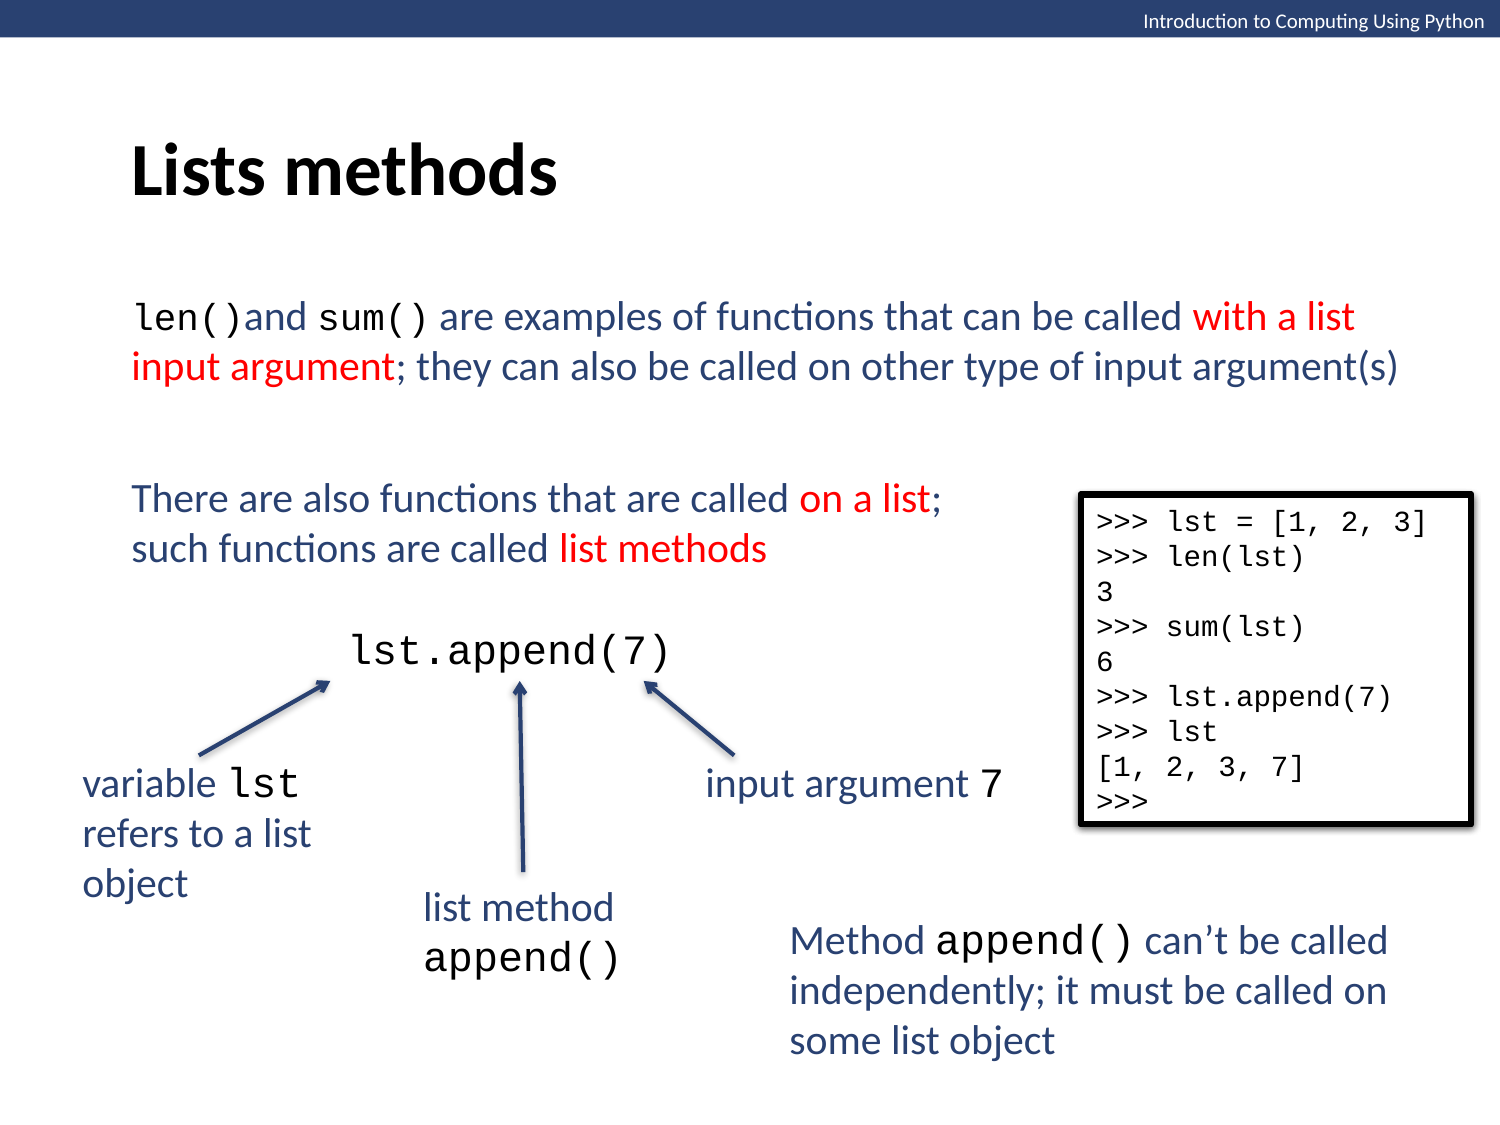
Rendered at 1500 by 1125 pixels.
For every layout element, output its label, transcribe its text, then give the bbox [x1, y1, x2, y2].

text_box [0, 0, 116, 38]
text_box len()and sum() are examples of functions that can be called with a list input argument; they can also be called on other type of input argument(s) [116, 281, 1446, 397]
text_box variable lst refers to a list object [67, 748, 331, 914]
text_box lst.append(7) [332, 615, 688, 681]
text_box Method append() can’t be called independently; it must be called on some list object [774, 905, 1446, 1071]
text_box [198, 680, 331, 756]
text_box input argument 7 [690, 748, 1020, 814]
text_box list method append() [408, 872, 639, 988]
text_box Lists methods [116, 0, 1392, 242]
text_box There are also functions that are called on a list; such functions are called list methods [116, 463, 1056, 579]
text_box >>> lst = [1, 2, 3] >>> len(lst) 3 >>> sum(lst) 6 >>> lst.append(7) >>> lst [1, 2, 3, 7] >>> [1080, 494, 1472, 825]
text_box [643, 680, 735, 756]
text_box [425, 774, 617, 779]
text_box Introduction to Computing Using Python [1392, 0, 1500, 40]
